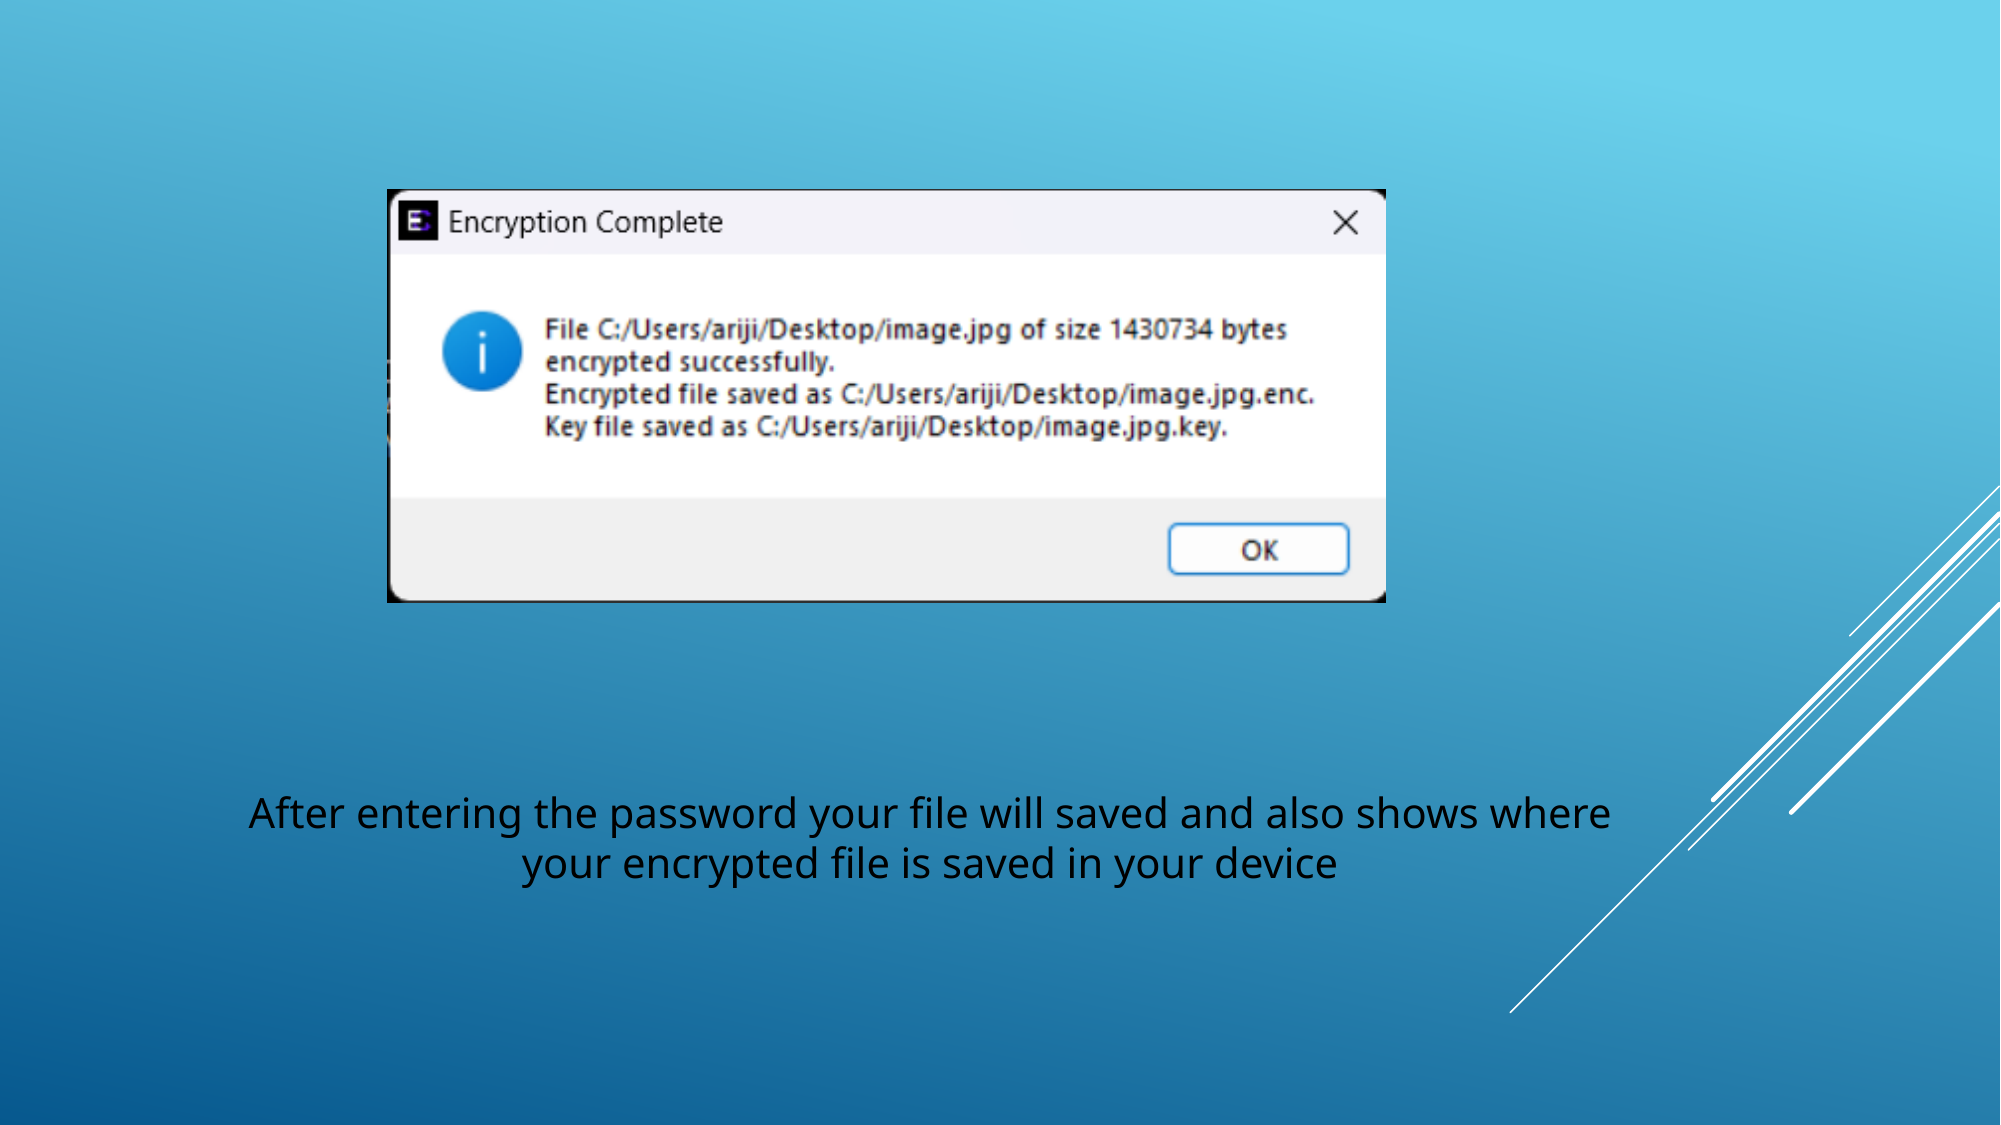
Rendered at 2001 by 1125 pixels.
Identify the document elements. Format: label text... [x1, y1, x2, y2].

list After entering the password your file will saved and also shows where your encrypted file is saved in your device [230, 682, 1631, 991]
picture [386, 189, 1386, 603]
